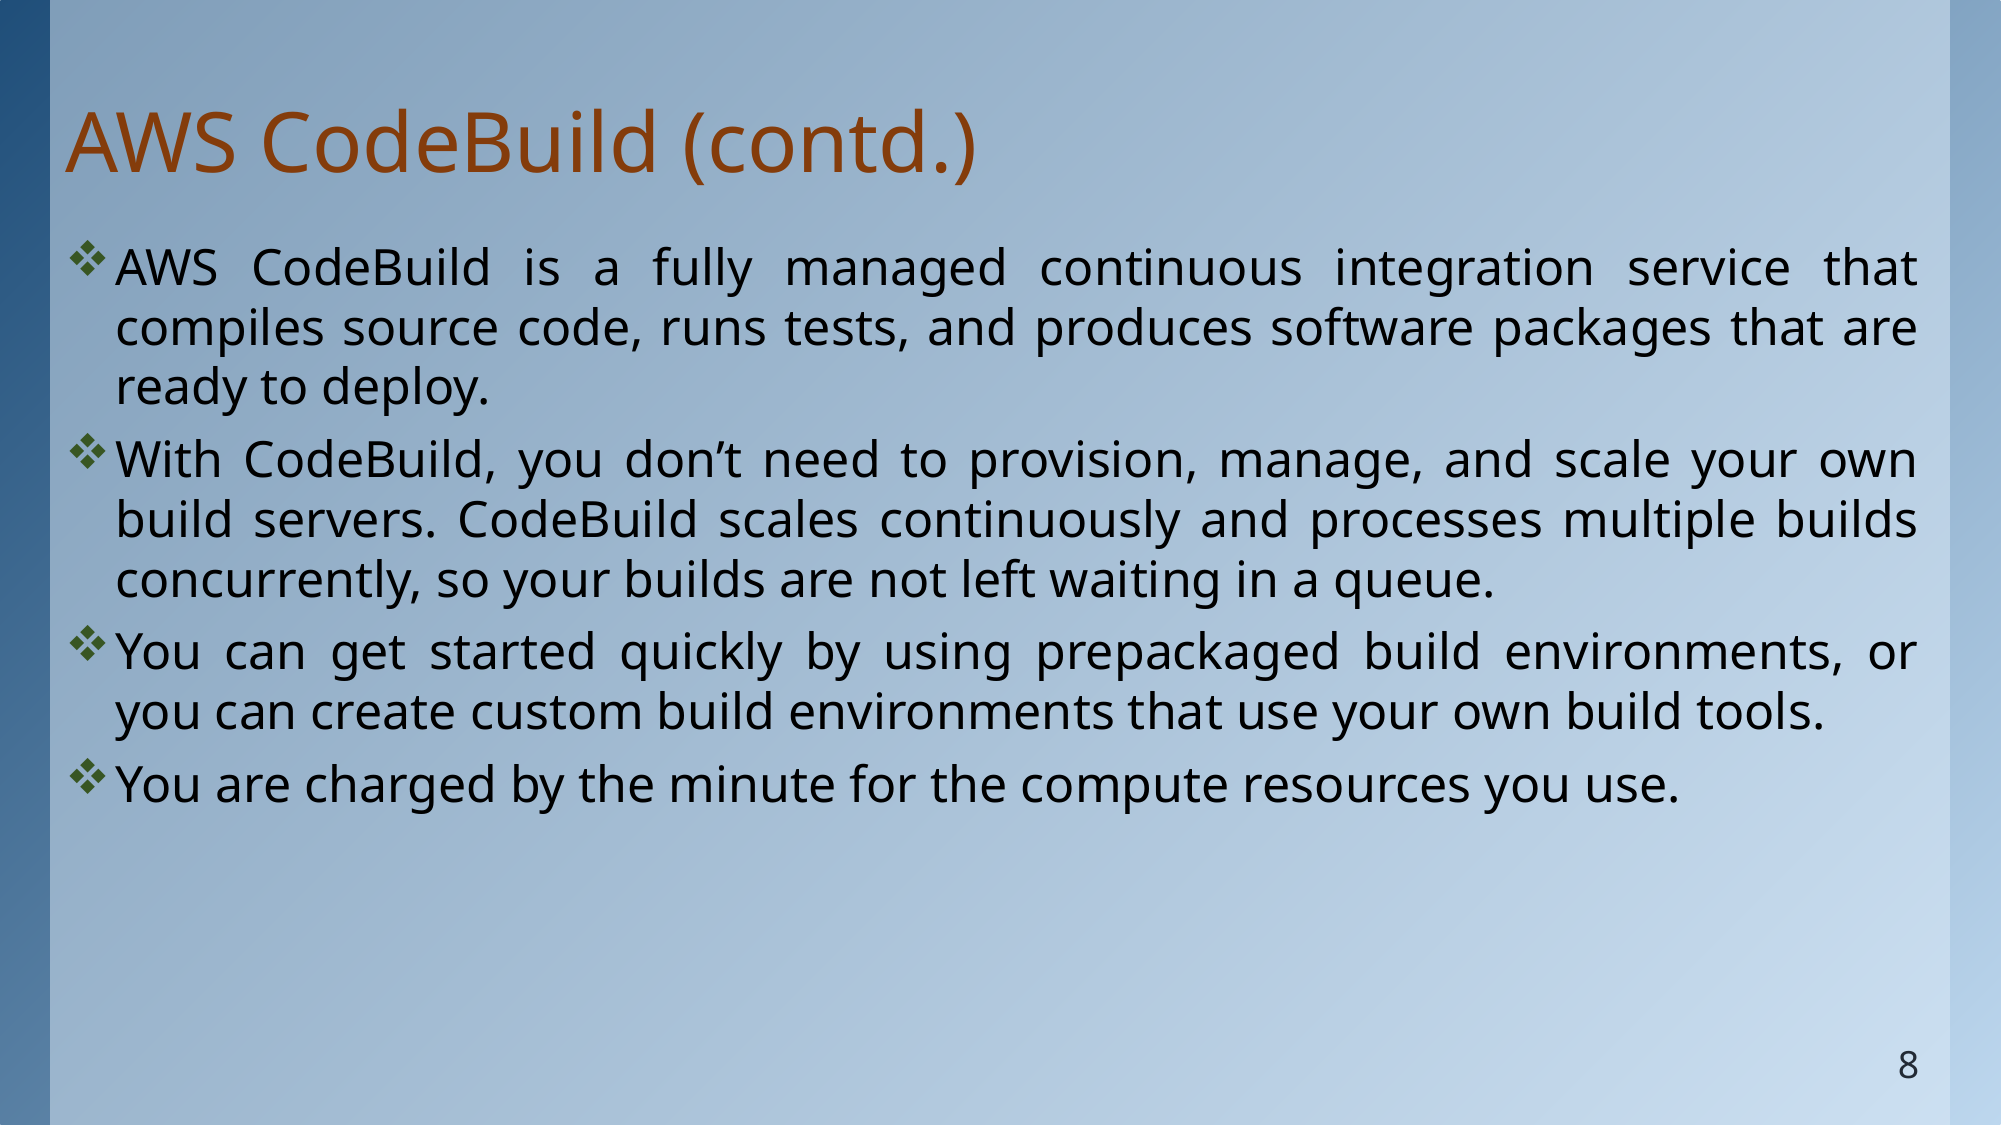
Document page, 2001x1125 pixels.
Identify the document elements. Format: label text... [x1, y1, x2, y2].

title AWS CodeBuild (contd.) [45, 12, 1940, 200]
list AWS CodeBuild is a fully managed continuous integration service that compiles source code, runs tests, and produces software packages that are ready to deploy. With CodeBuild, you don’t need to provision, manage, and scale your own build servers. CodeBuild scales continuously and processes multiple builds concurrently, so your builds are not left waiting in a queue. You can get started quickly by using prepackaged build environments, or you can create custom build environments that use your own build tools. You are charged by the minute for the compute resources you use. [45, 224, 1940, 1025]
slide_number 8 [1757, 1050, 1940, 1103]
